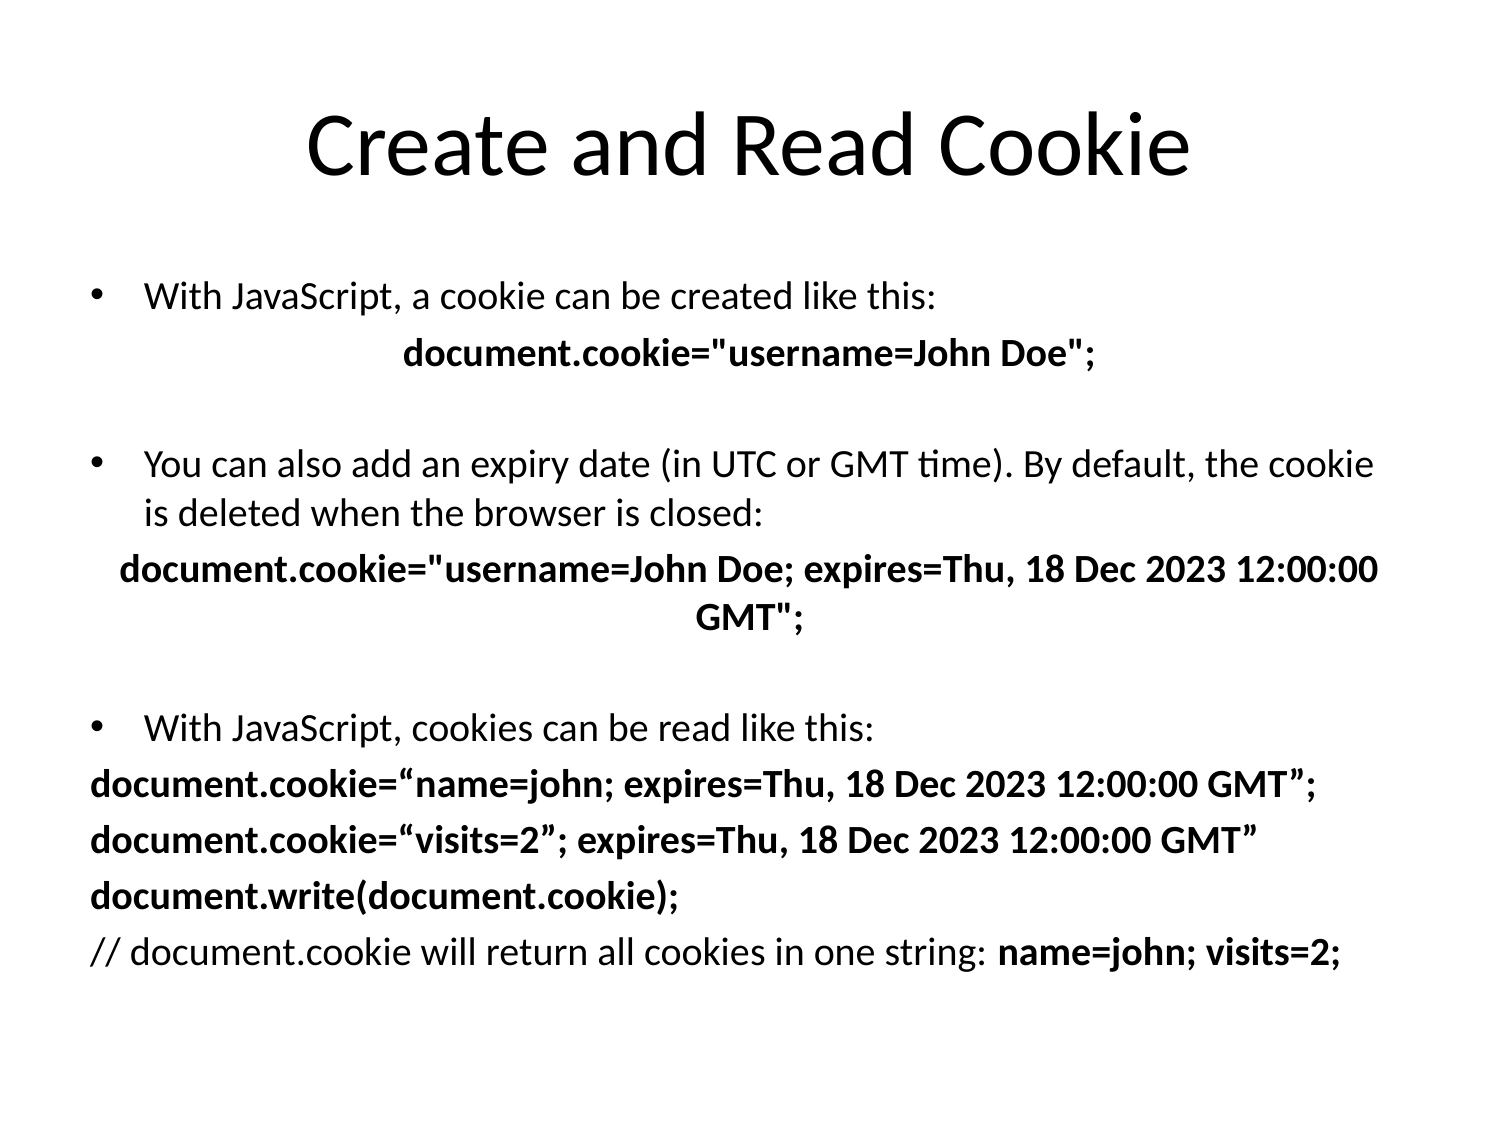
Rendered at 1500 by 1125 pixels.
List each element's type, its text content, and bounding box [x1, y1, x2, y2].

list With JavaScript, a cookie can be created like this: document.cookie="username=John Doe"; You can also add an expiry date (in UTC or GMT time). By default, the cookie is deleted when the browser is closed: document.cookie="username=John Doe; expires=Thu, 18 Dec 2023 12:00:00 GMT"; With JavaScript, cookies can be read like this: document.cookie=“name=john; expires=Thu, 18 Dec 2023 12:00:00 GMT”; document.cookie=“visits=2”; expires=Thu, 18 Dec 2023 12:00:00 GMT” document.write(document.cookie); // document.cookie will return all cookies in one string: name=john; visits=2; [75, 262, 1425, 1005]
title Create and Read Cookie [75, 45, 1425, 233]
